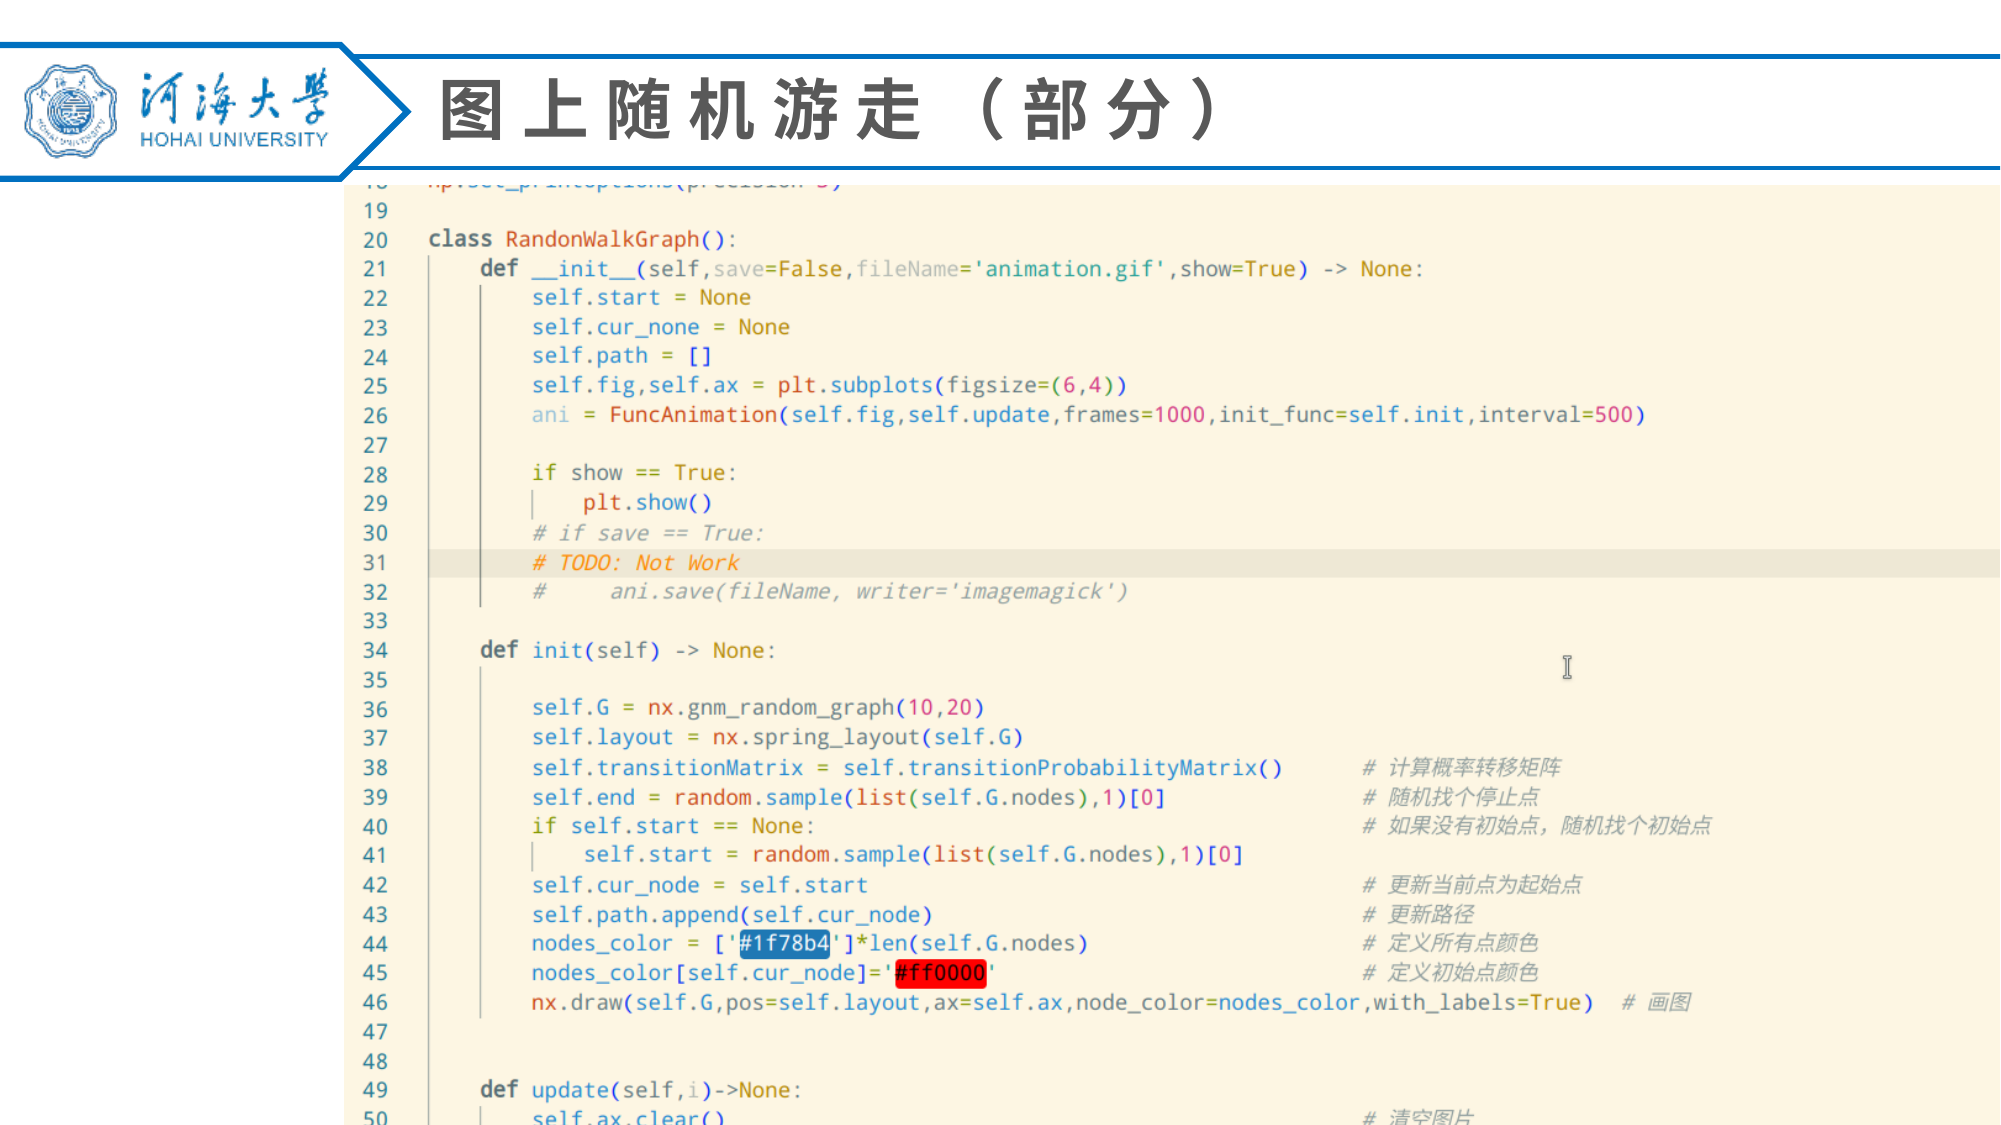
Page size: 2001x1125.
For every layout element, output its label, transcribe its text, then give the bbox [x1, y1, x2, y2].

title 图上随机游走（部分） [424, 56, 1832, 165]
picture [344, 185, 2000, 1125]
picture [16, 56, 363, 166]
